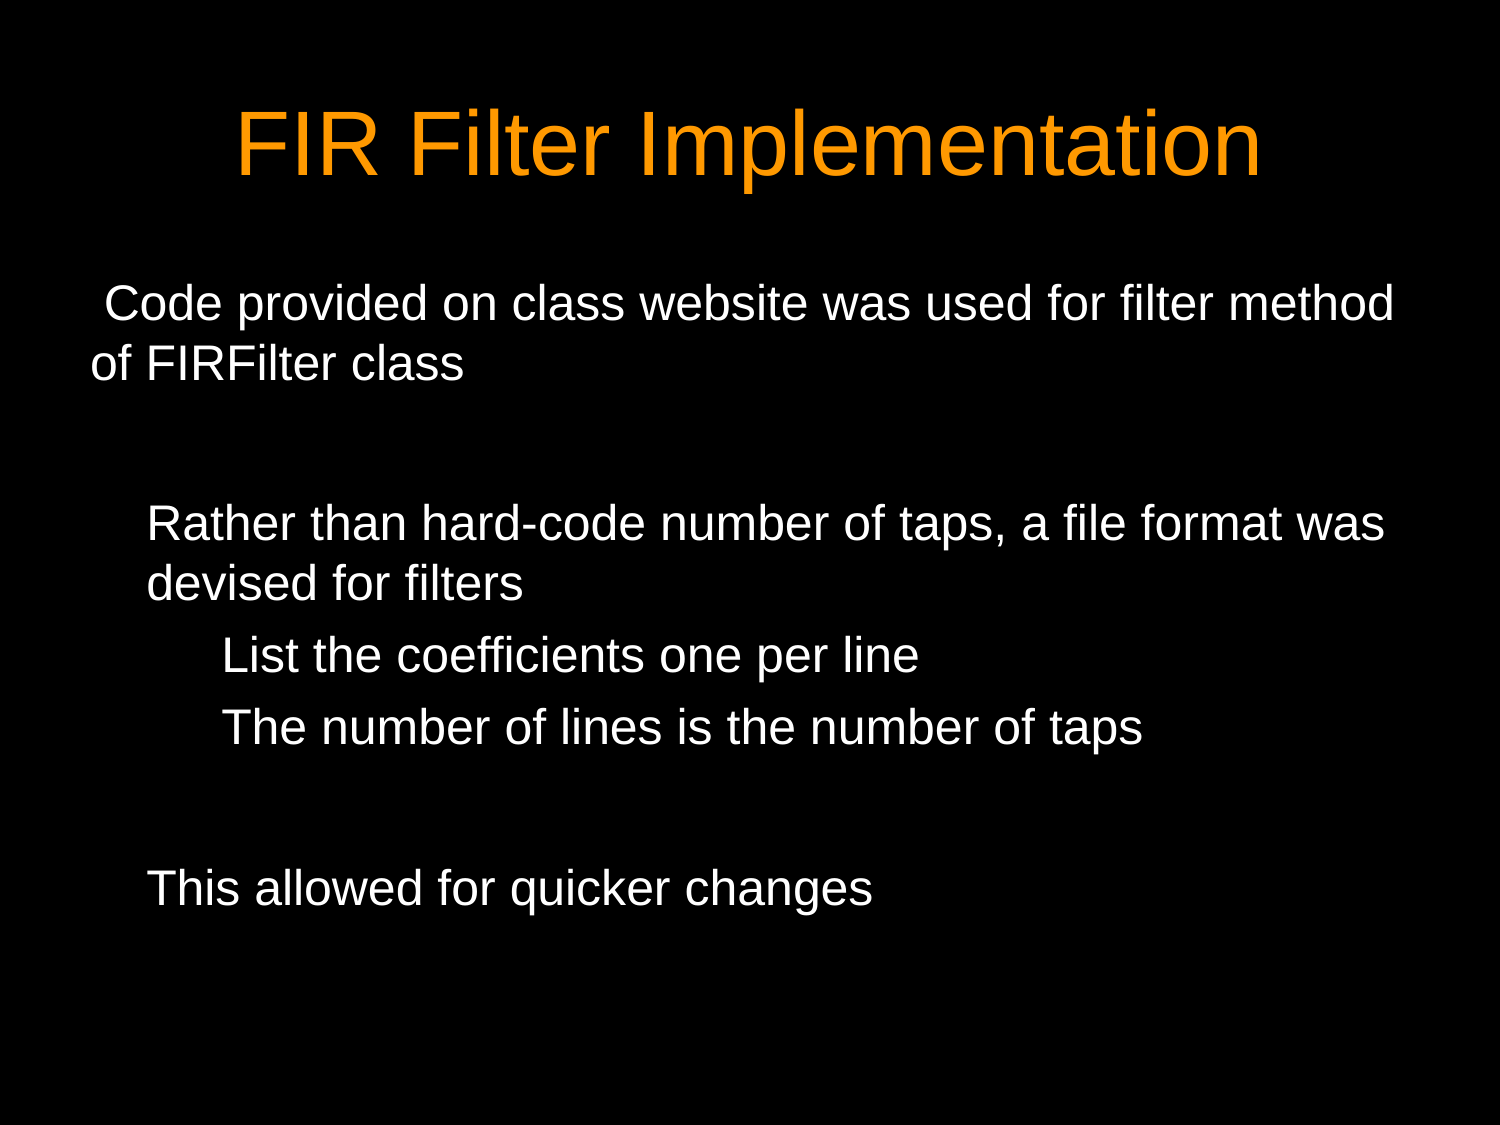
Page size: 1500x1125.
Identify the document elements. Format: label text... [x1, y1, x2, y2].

title FIR Filter Implementation [75, 37, 1425, 241]
list Code provided on class website was used for filter method of FIRFilter class Rather than hard-code number of taps, a file format was devised for filters List the coefficients one per line The number of lines is the number of taps This allowed for quicker changes [75, 262, 1425, 923]
